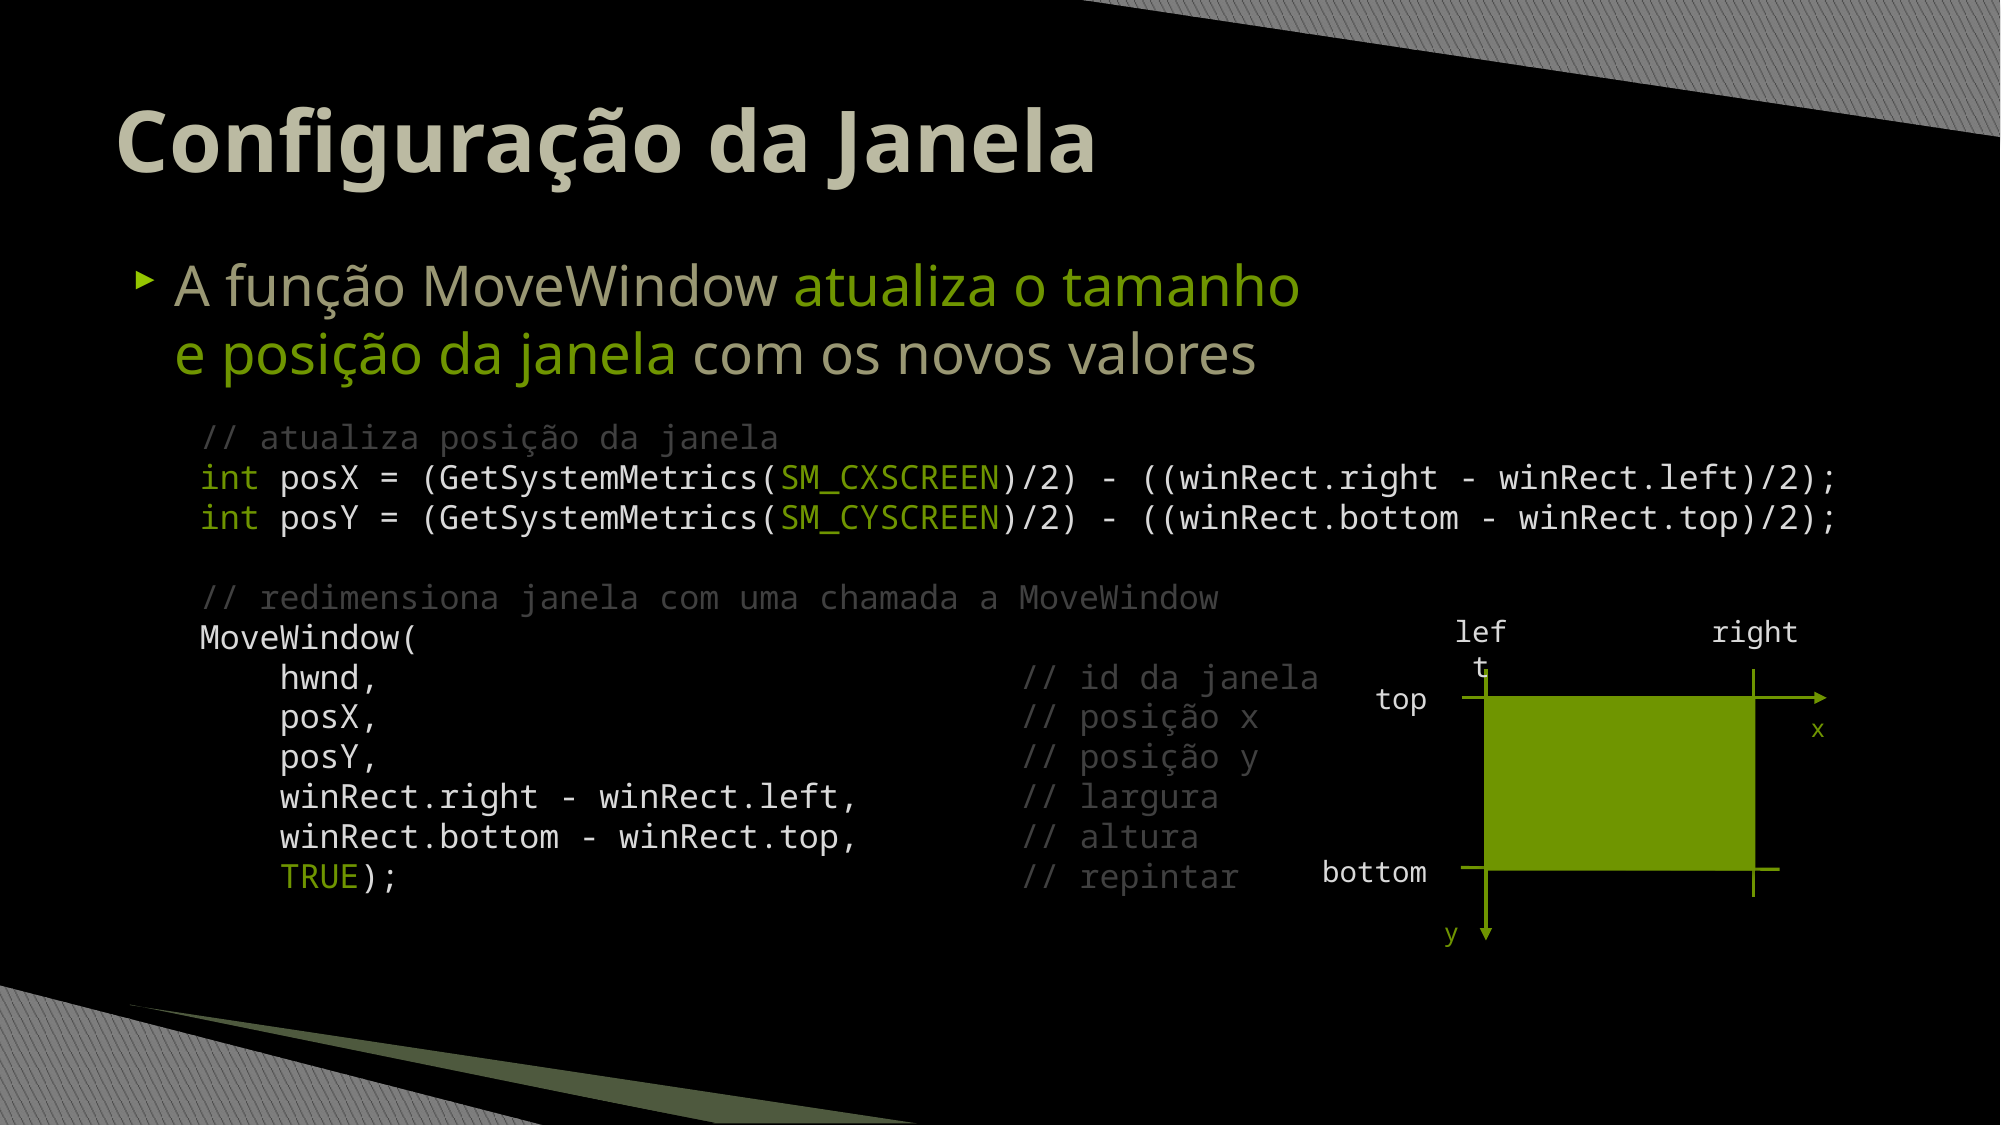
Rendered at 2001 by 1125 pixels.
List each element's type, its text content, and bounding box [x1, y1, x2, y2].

picture [0, 985, 543, 1125]
text_box // atualiza posição da janela int posX = (GetSystemMetrics(SM_CXSCREEN)/2) - ((winRect.right - winRect.left)/2); int posY = (GetSystemMetrics(SM_CYSCREEN)/2) - ((winRect.bottom - winRect.top)/2); // redimensiona janela com uma chamada a MoveWindow MoveWindow( hwnd, // id da janela posX, // posição x posY, // posição y winRect.right - winRect.left, // largura winRect.bottom - winRect.top, // altura TRUE); // repintar [184, 408, 1875, 903]
list A função MoveWindow atualiza o tamanho e posição da janela com os novos valores [99, 243, 1900, 986]
title Configuração da Janela [99, 45, 1900, 233]
picture [1082, 0, 2000, 138]
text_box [1290, 606, 1842, 955]
